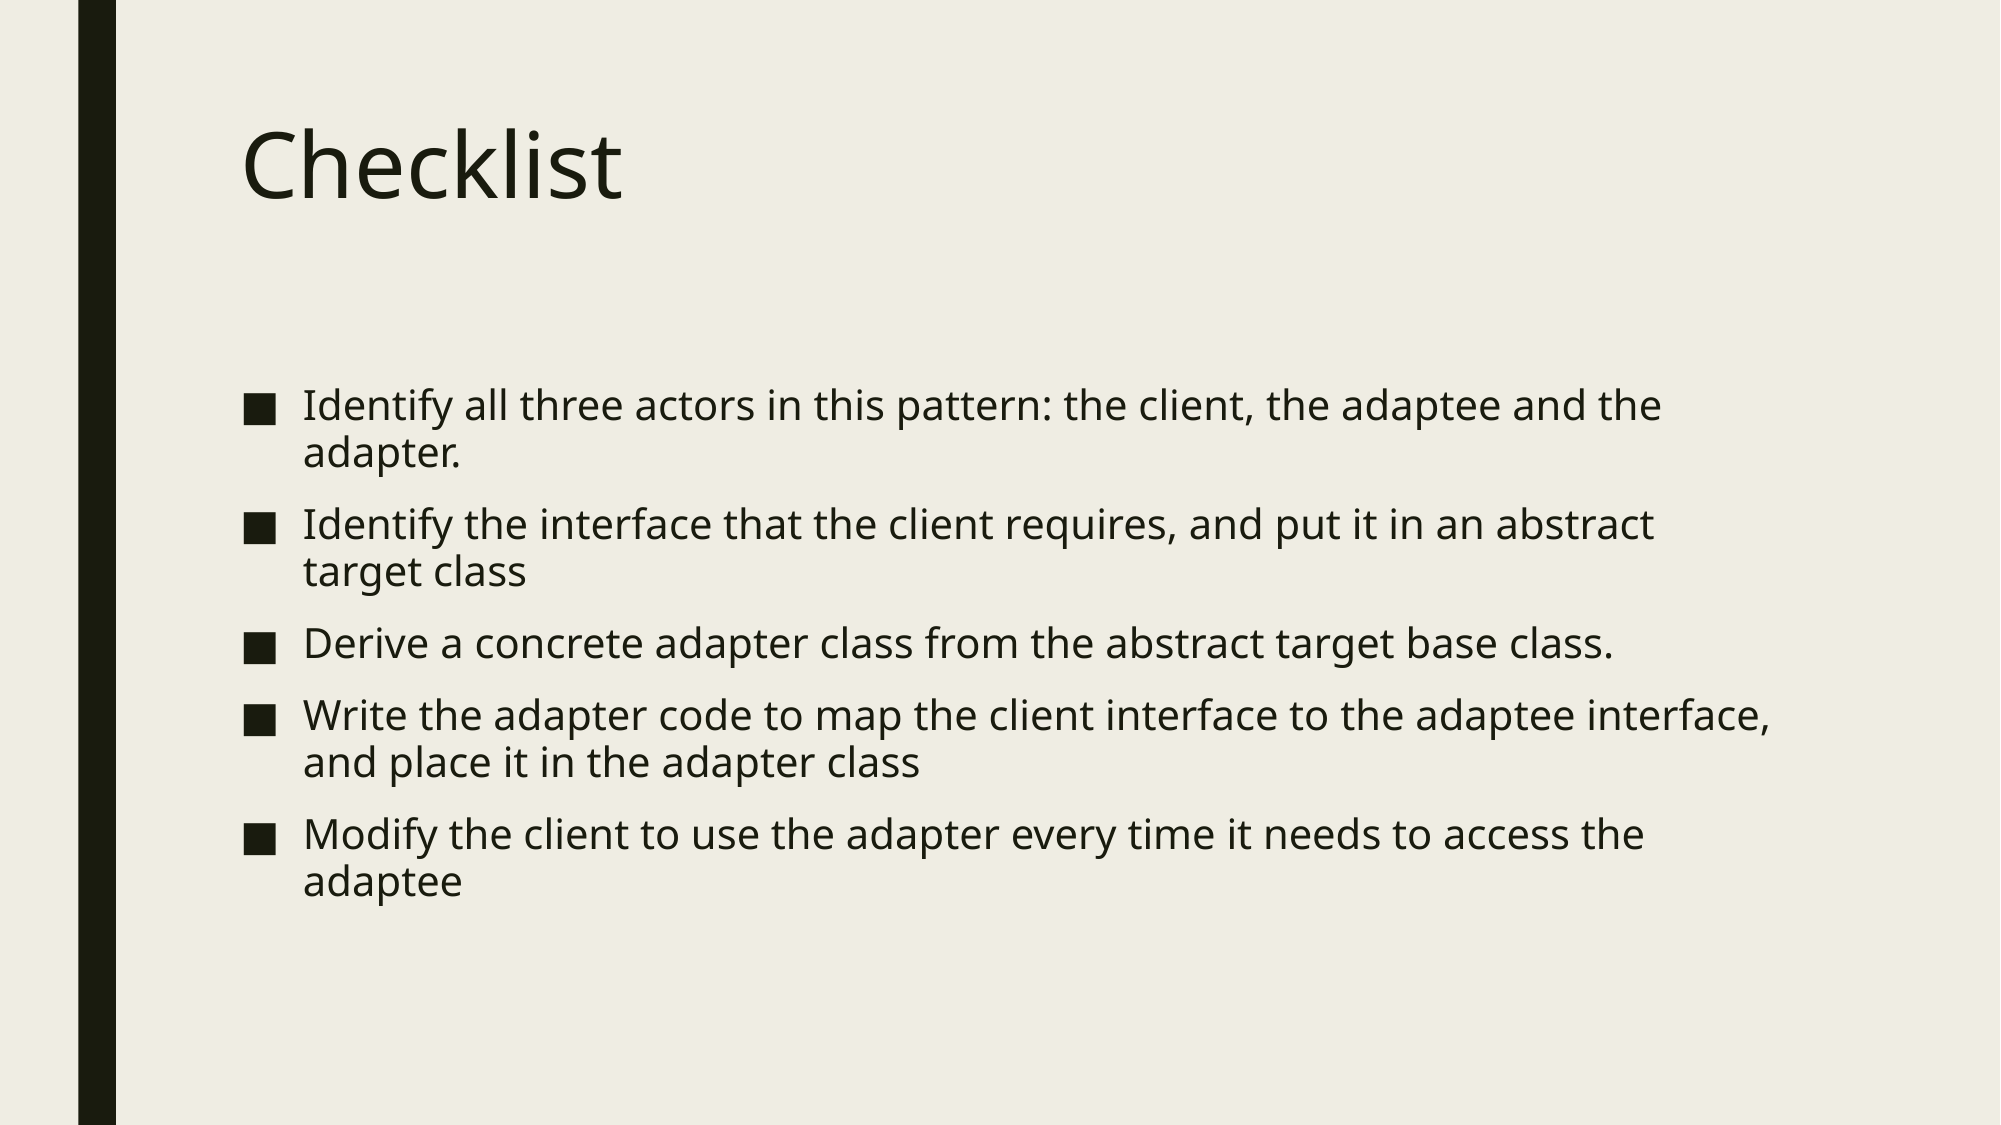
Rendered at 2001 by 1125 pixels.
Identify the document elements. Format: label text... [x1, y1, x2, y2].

title Checklist [225, 112, 1800, 357]
list Identify all three actors in this pattern: the client, the adaptee and the adapter. Identify the interface that the client requires, and put it in an abstract target class Derive a concrete adapter class from the abstract target base class. Write the adapter code to map the client interface to the adaptee interface, and place it in the adapter class Modify the client to use the adapter every time it needs to access the adaptee [225, 375, 1800, 1033]
